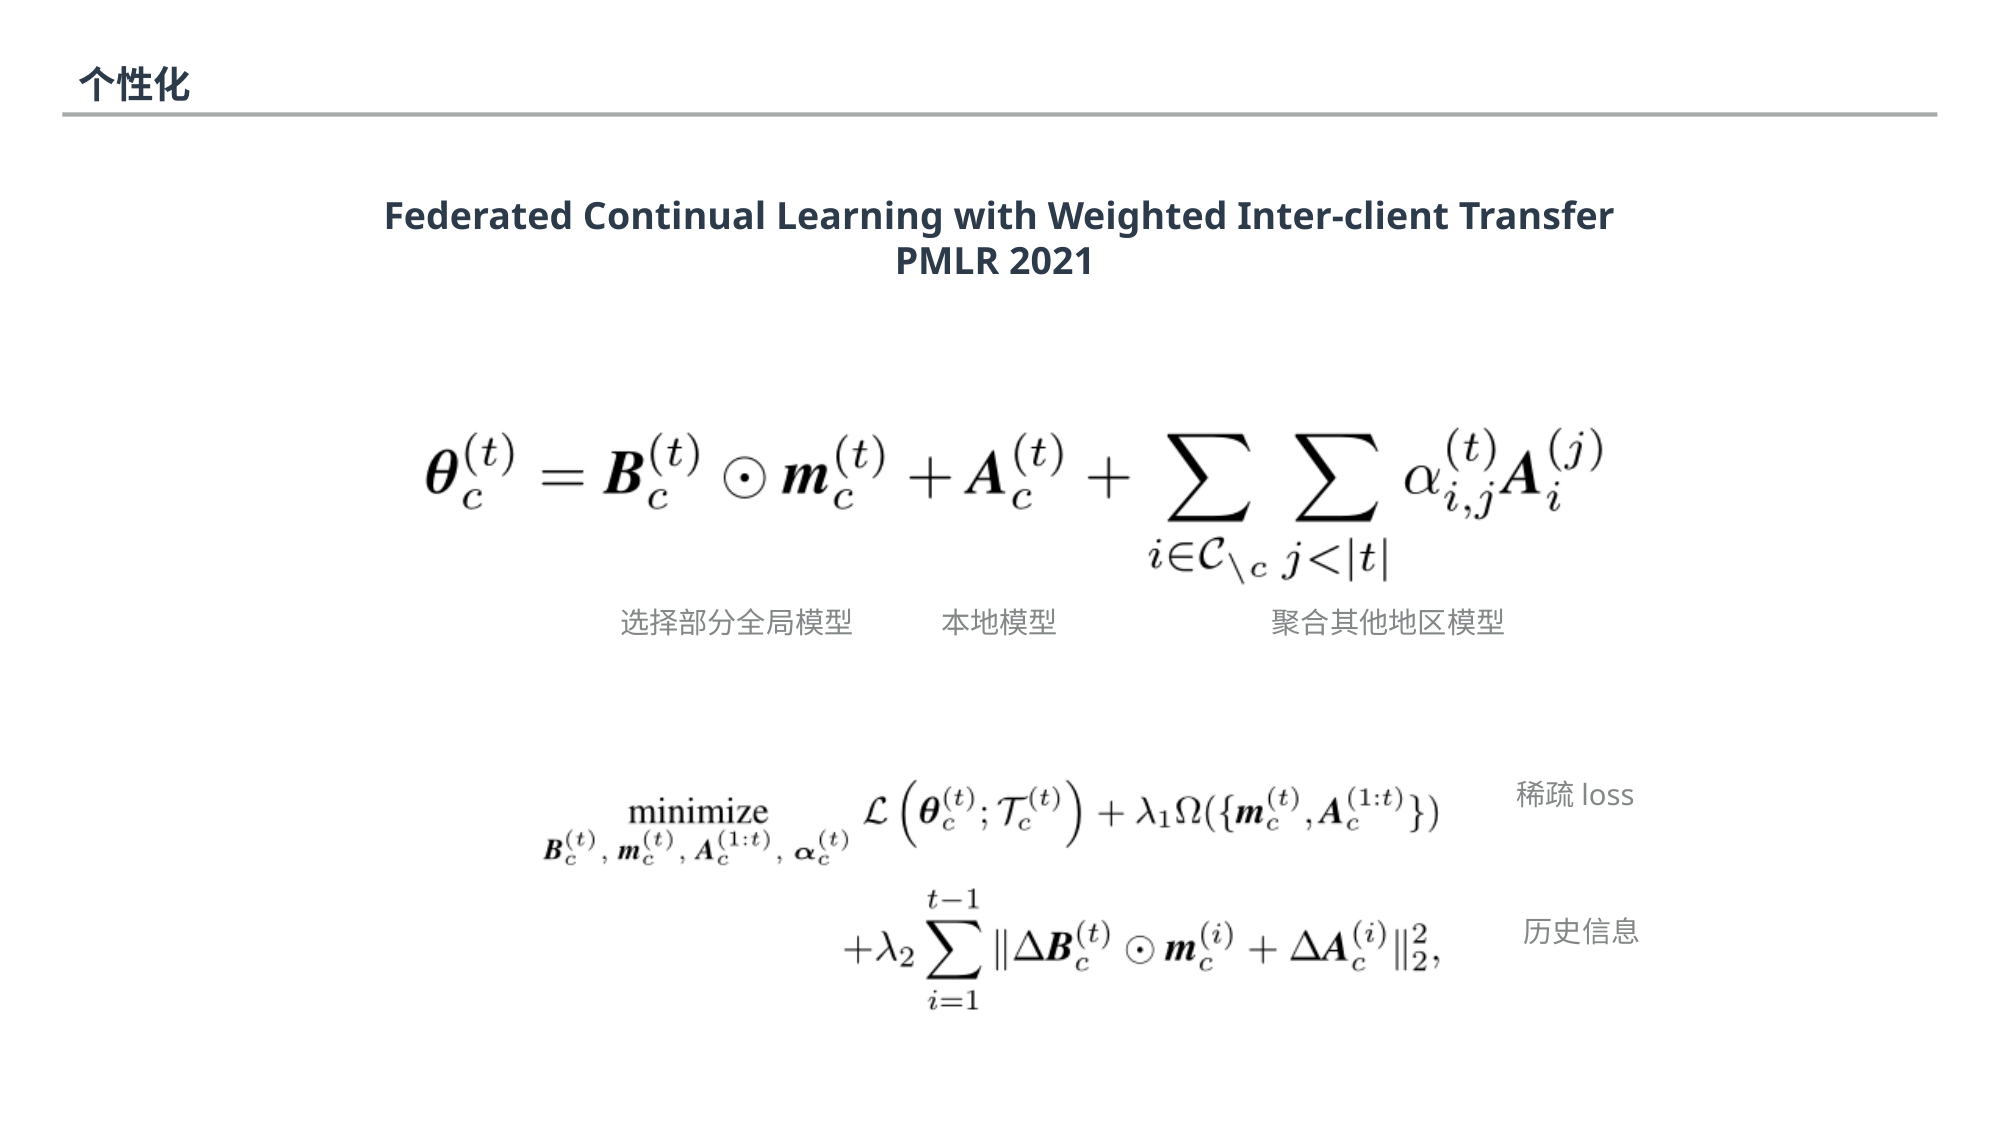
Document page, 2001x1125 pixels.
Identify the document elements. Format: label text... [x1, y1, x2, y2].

picture [381, 422, 1619, 597]
text_box 历史信息 [1515, 905, 1649, 957]
picture [493, 743, 1463, 1016]
text_box 选择部分全局模型 [611, 597, 863, 648]
text_box 本地模型 [933, 597, 1067, 648]
text_box 稀疏loss [1507, 767, 1644, 820]
text_box 聚合其他地区模型 [1263, 597, 1515, 648]
text_box 个性化 [63, 53, 899, 114]
text_box Federated Continual Learning with Weighted Inter-client Transfer PMLR 2021 [368, 184, 1632, 380]
